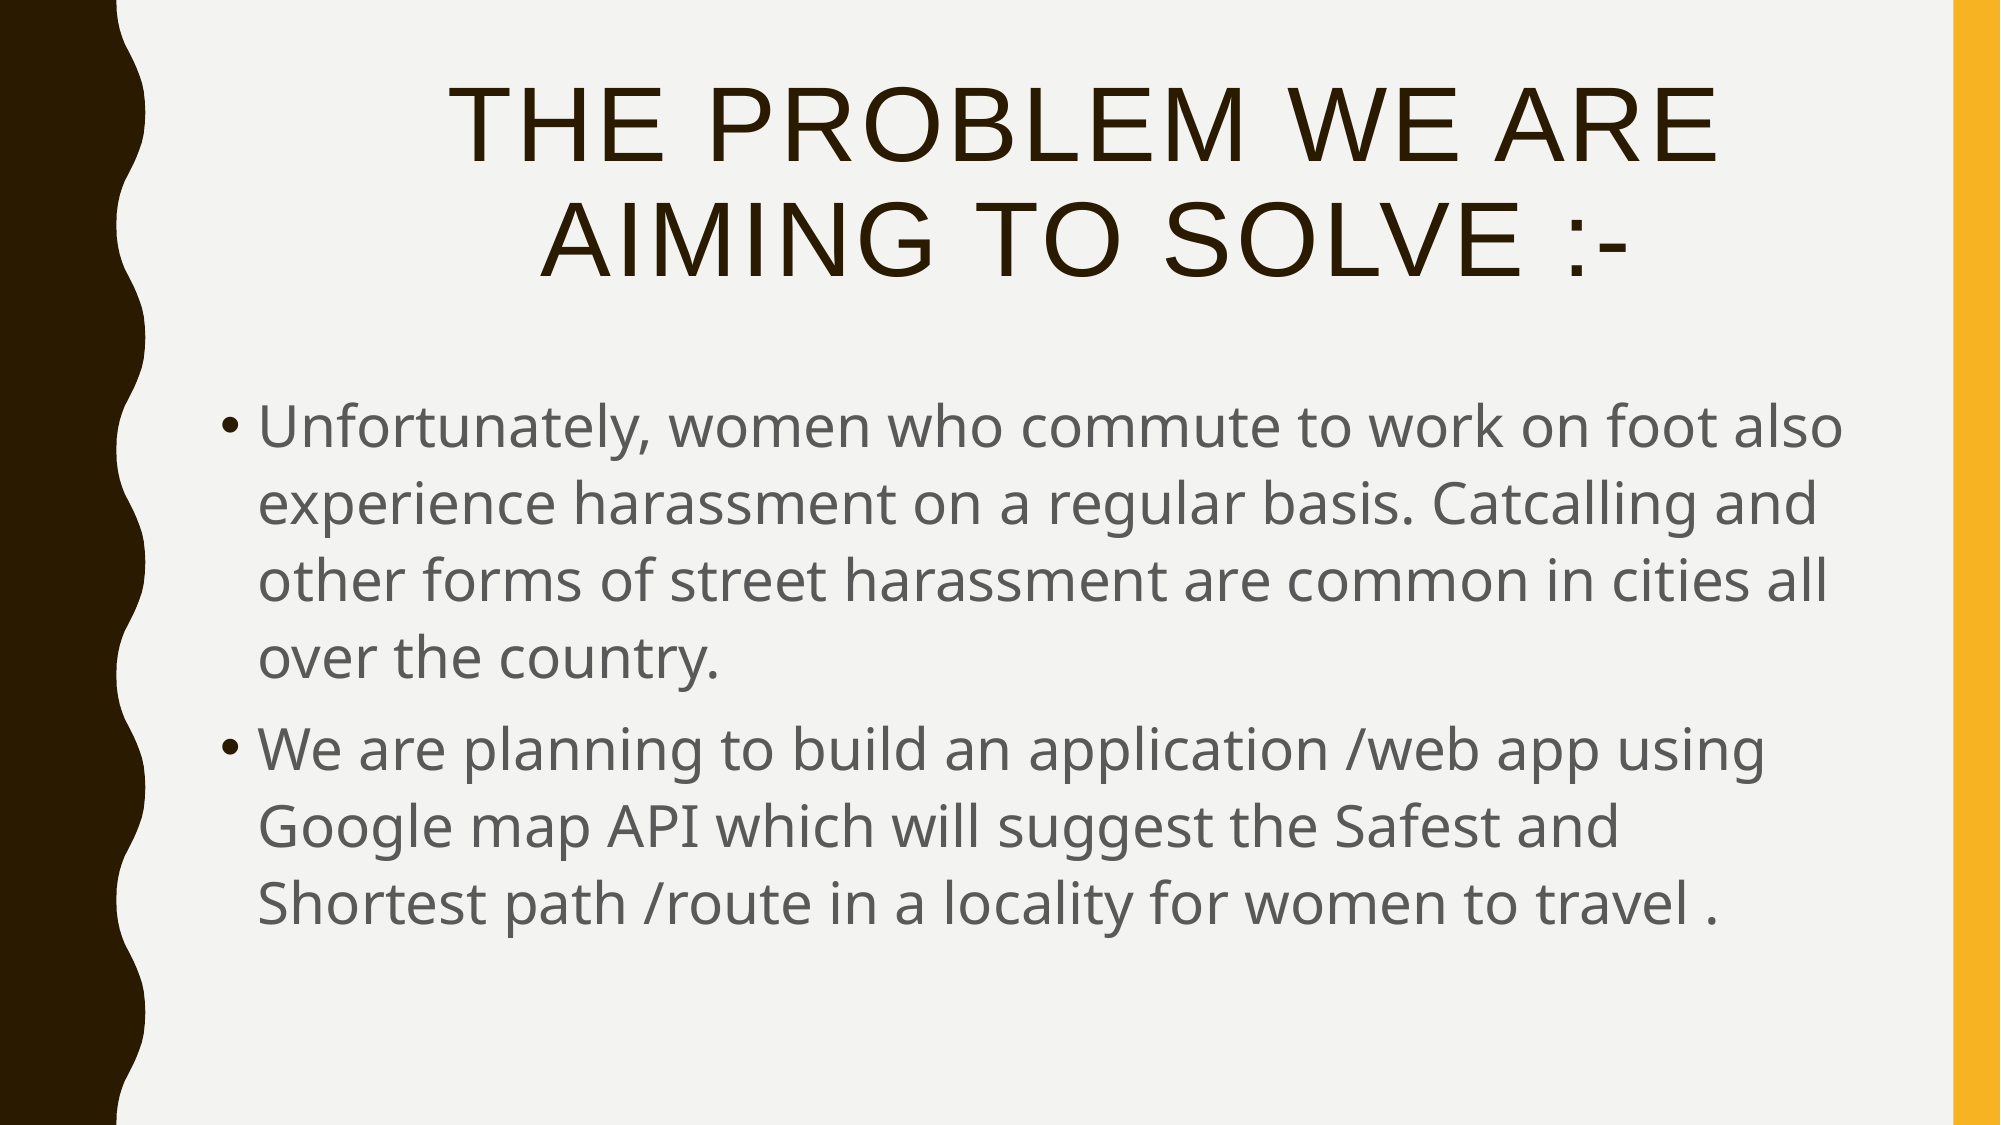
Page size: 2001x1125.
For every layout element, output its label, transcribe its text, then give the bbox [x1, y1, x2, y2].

list Unfortunately, women who commute to work on foot also experience harassment on a regular basis. Catcalling and other forms of street harassment are common in cities all over the country. We are planning to build an application /web app using Google map API which will suggest the Safest and Shortest path /route in a locality for women to travel . [205, 375, 1875, 965]
title The problem we are aiming to solve :- [251, 62, 1922, 308]
